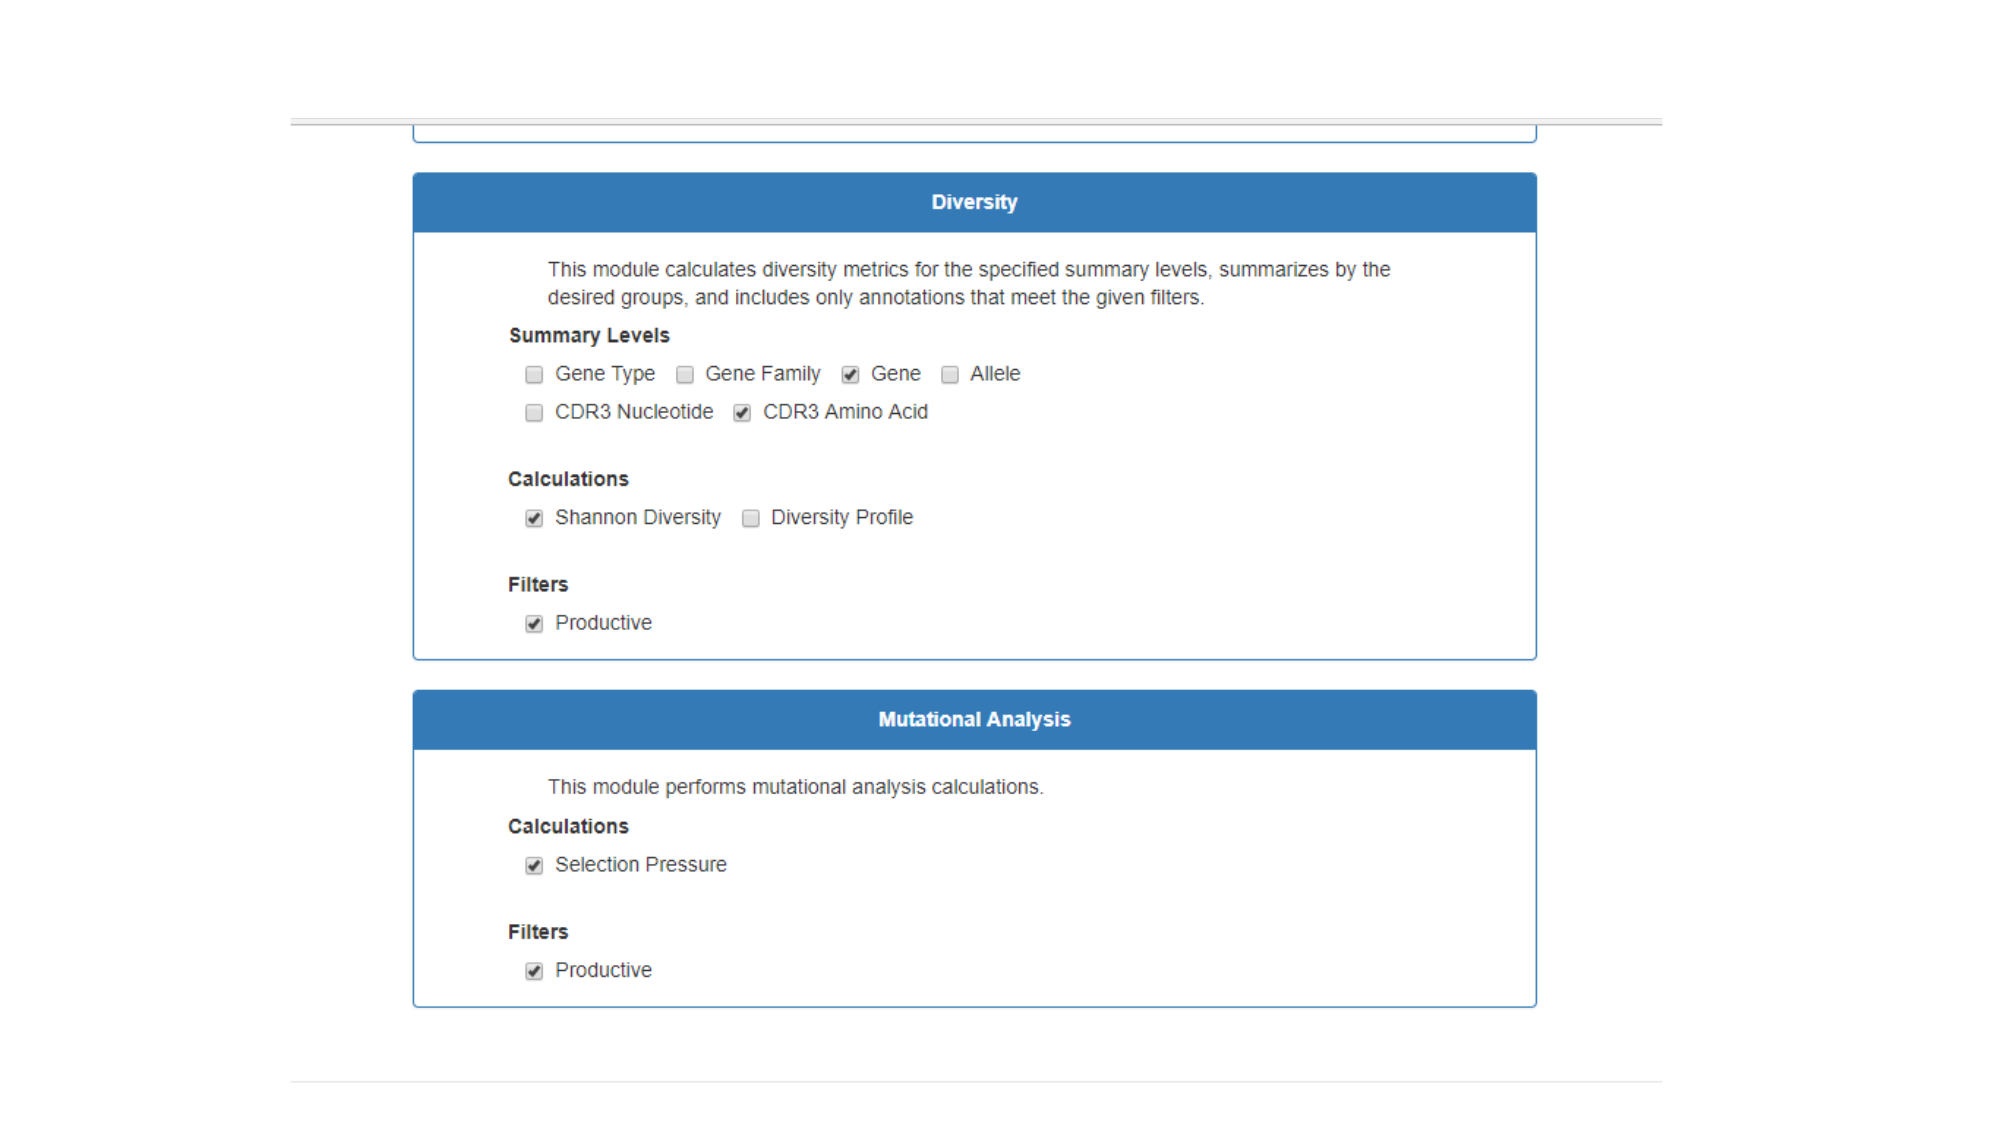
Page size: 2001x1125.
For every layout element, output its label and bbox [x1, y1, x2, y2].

picture [290, 118, 1663, 1096]
